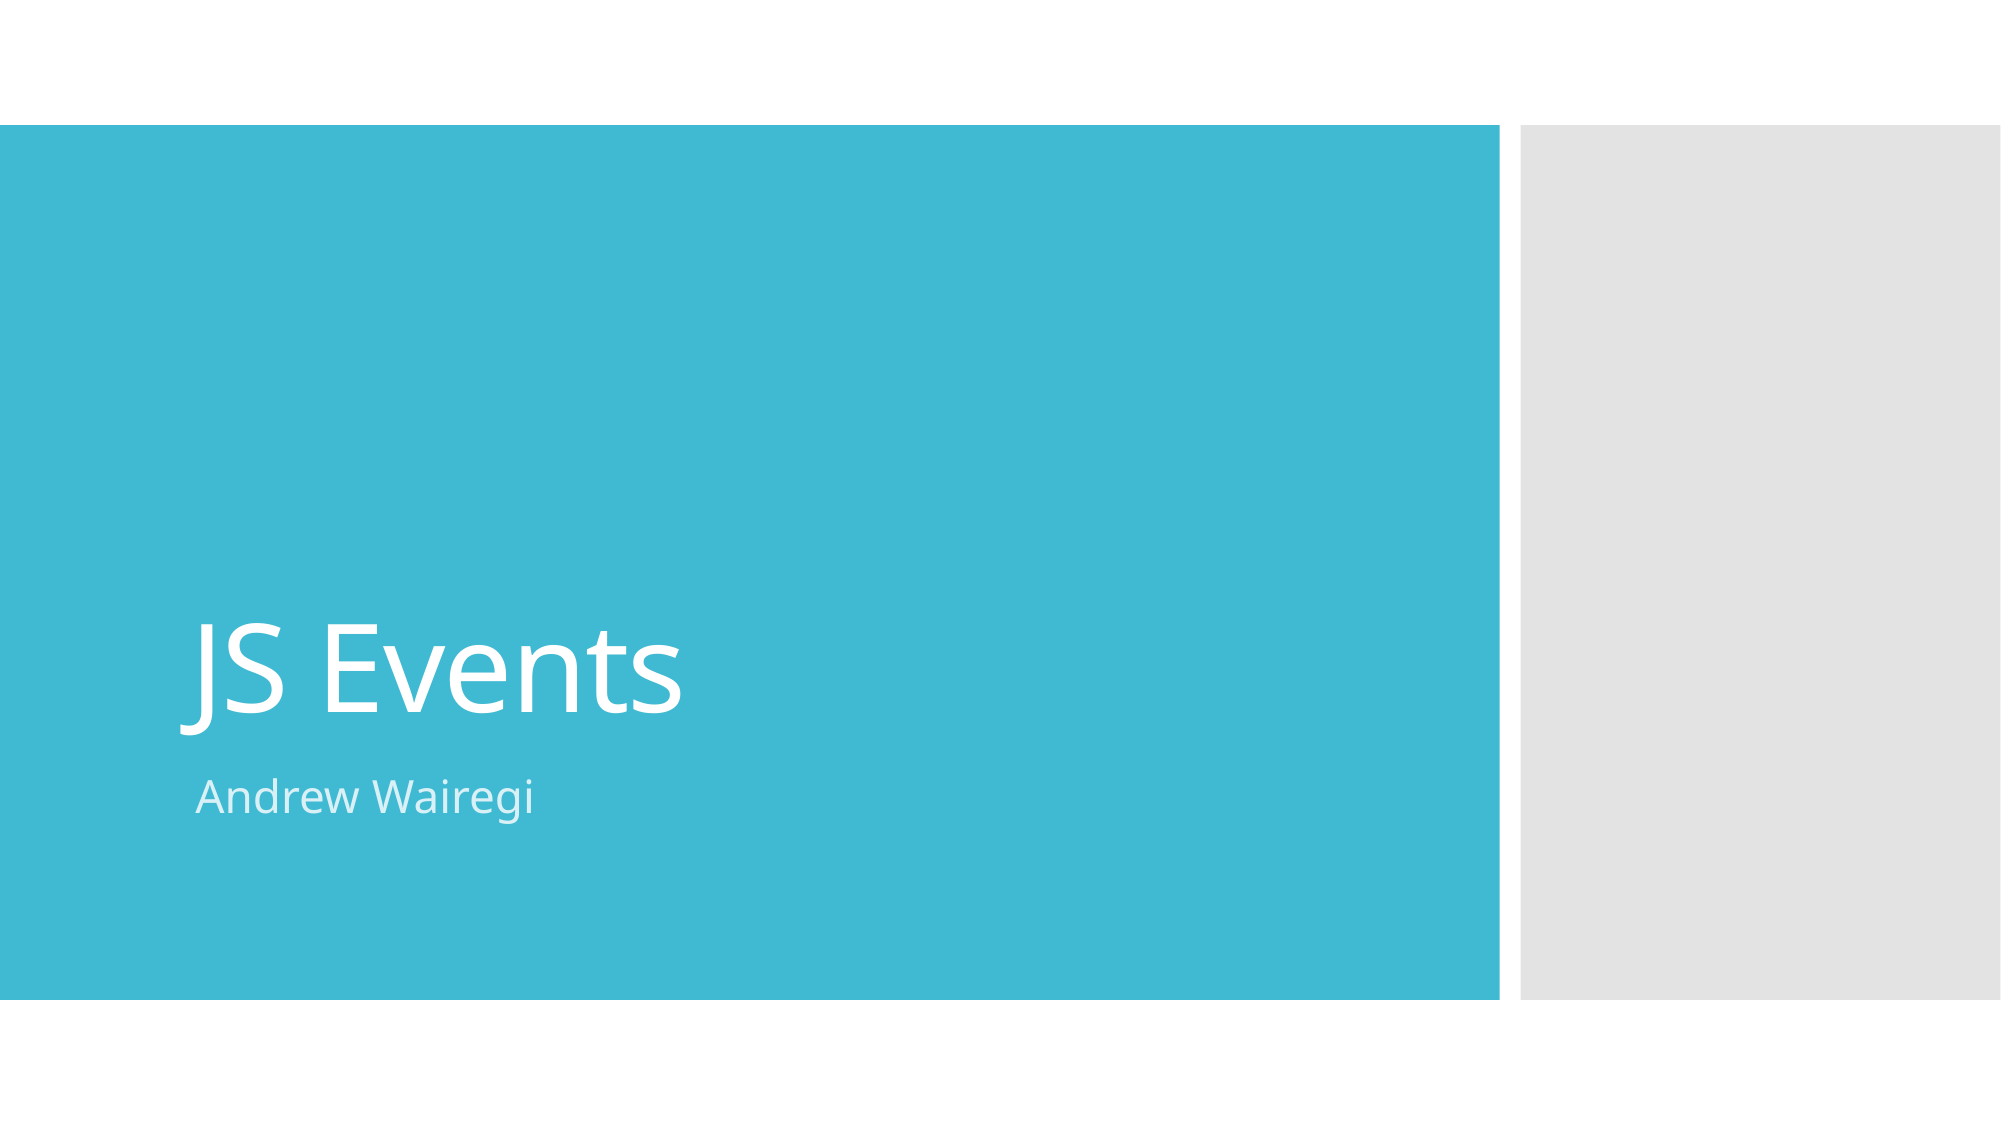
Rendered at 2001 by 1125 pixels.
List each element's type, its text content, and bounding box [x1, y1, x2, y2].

title JS Events [175, 213, 1376, 747]
subtitle Andrew Wairegi [180, 766, 1381, 917]
